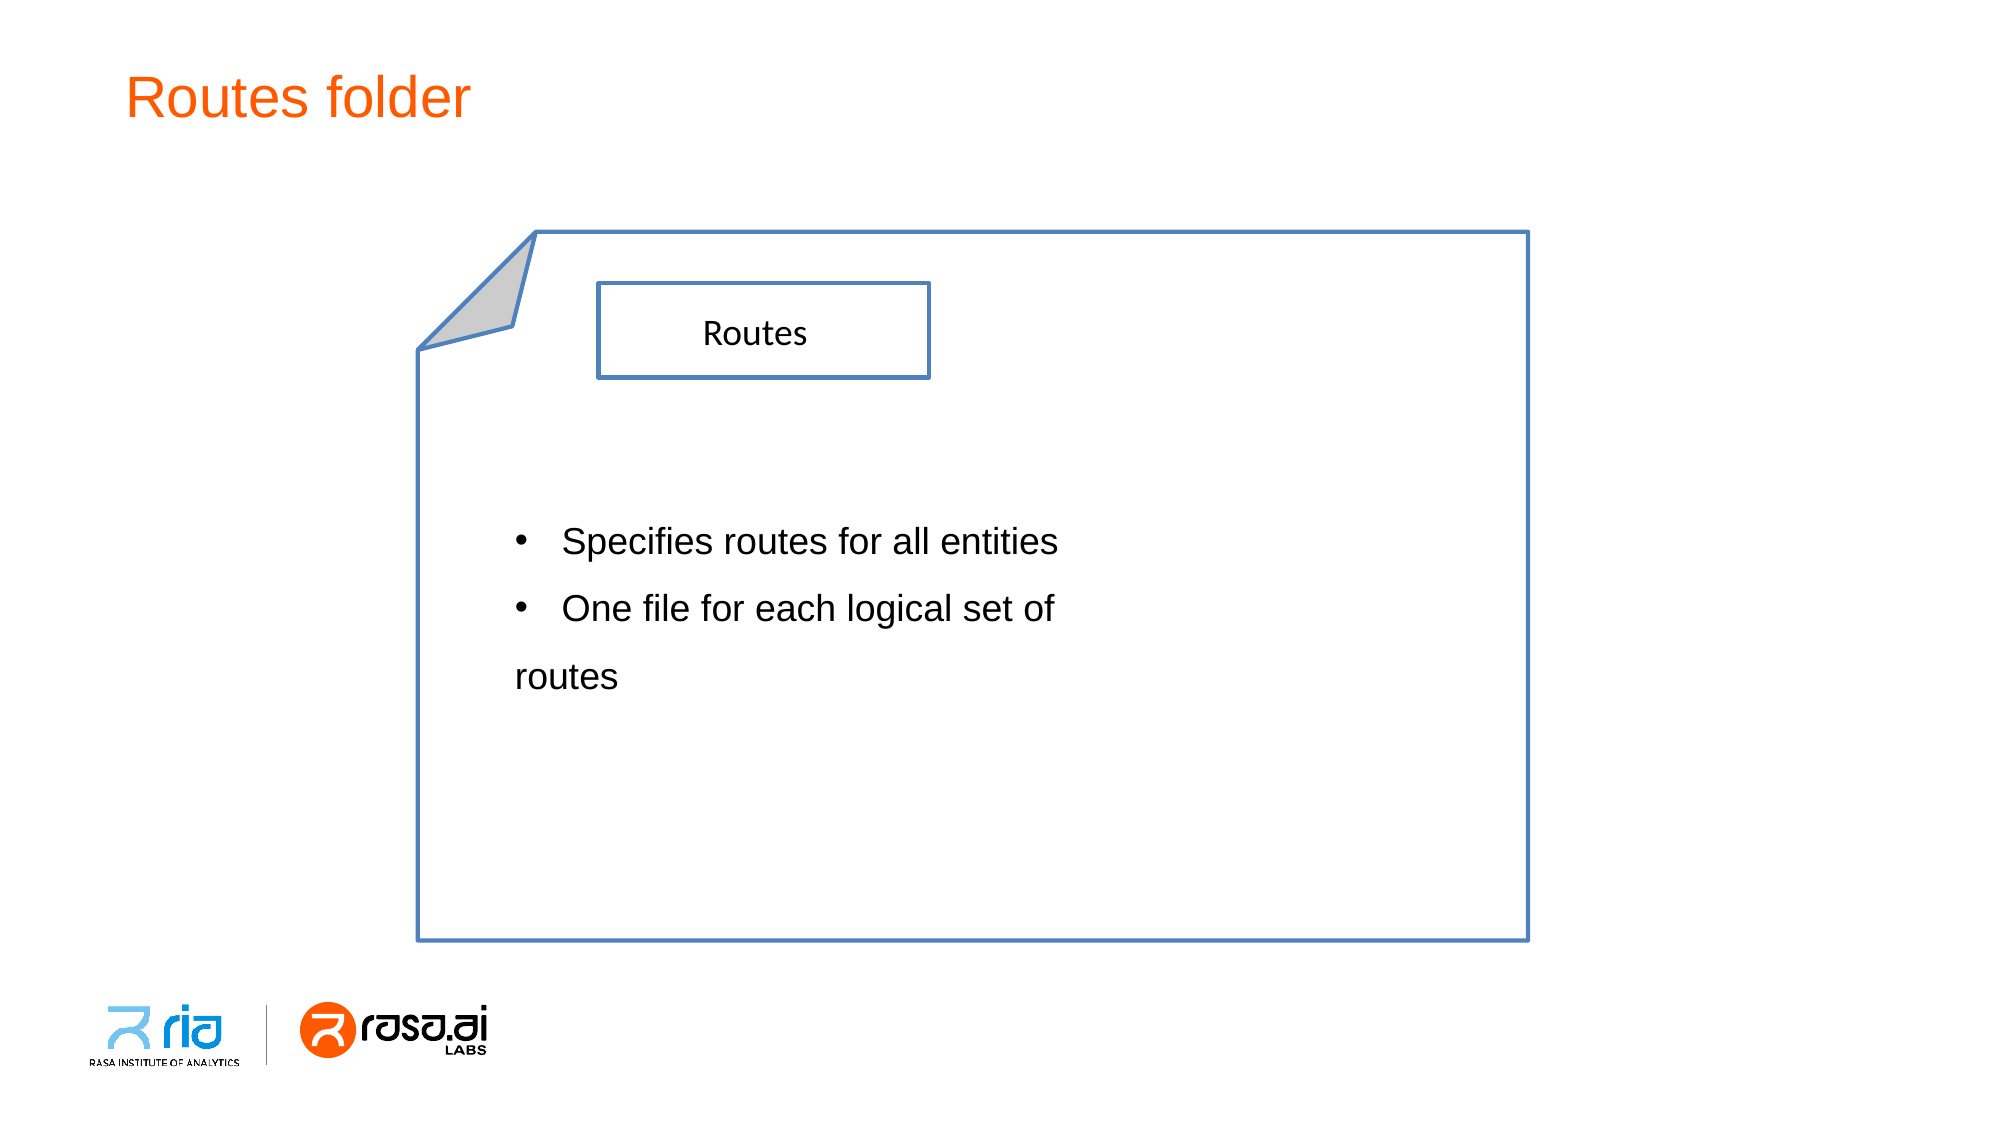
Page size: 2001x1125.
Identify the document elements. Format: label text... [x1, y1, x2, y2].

text_box [415, 229, 1531, 943]
title Routes folder [125, 59, 1791, 131]
text_box Specifies routes for all entities One file for each logical set of routes [500, 486, 1501, 704]
text_box Routes [596, 281, 931, 380]
picture [78, 992, 250, 1078]
